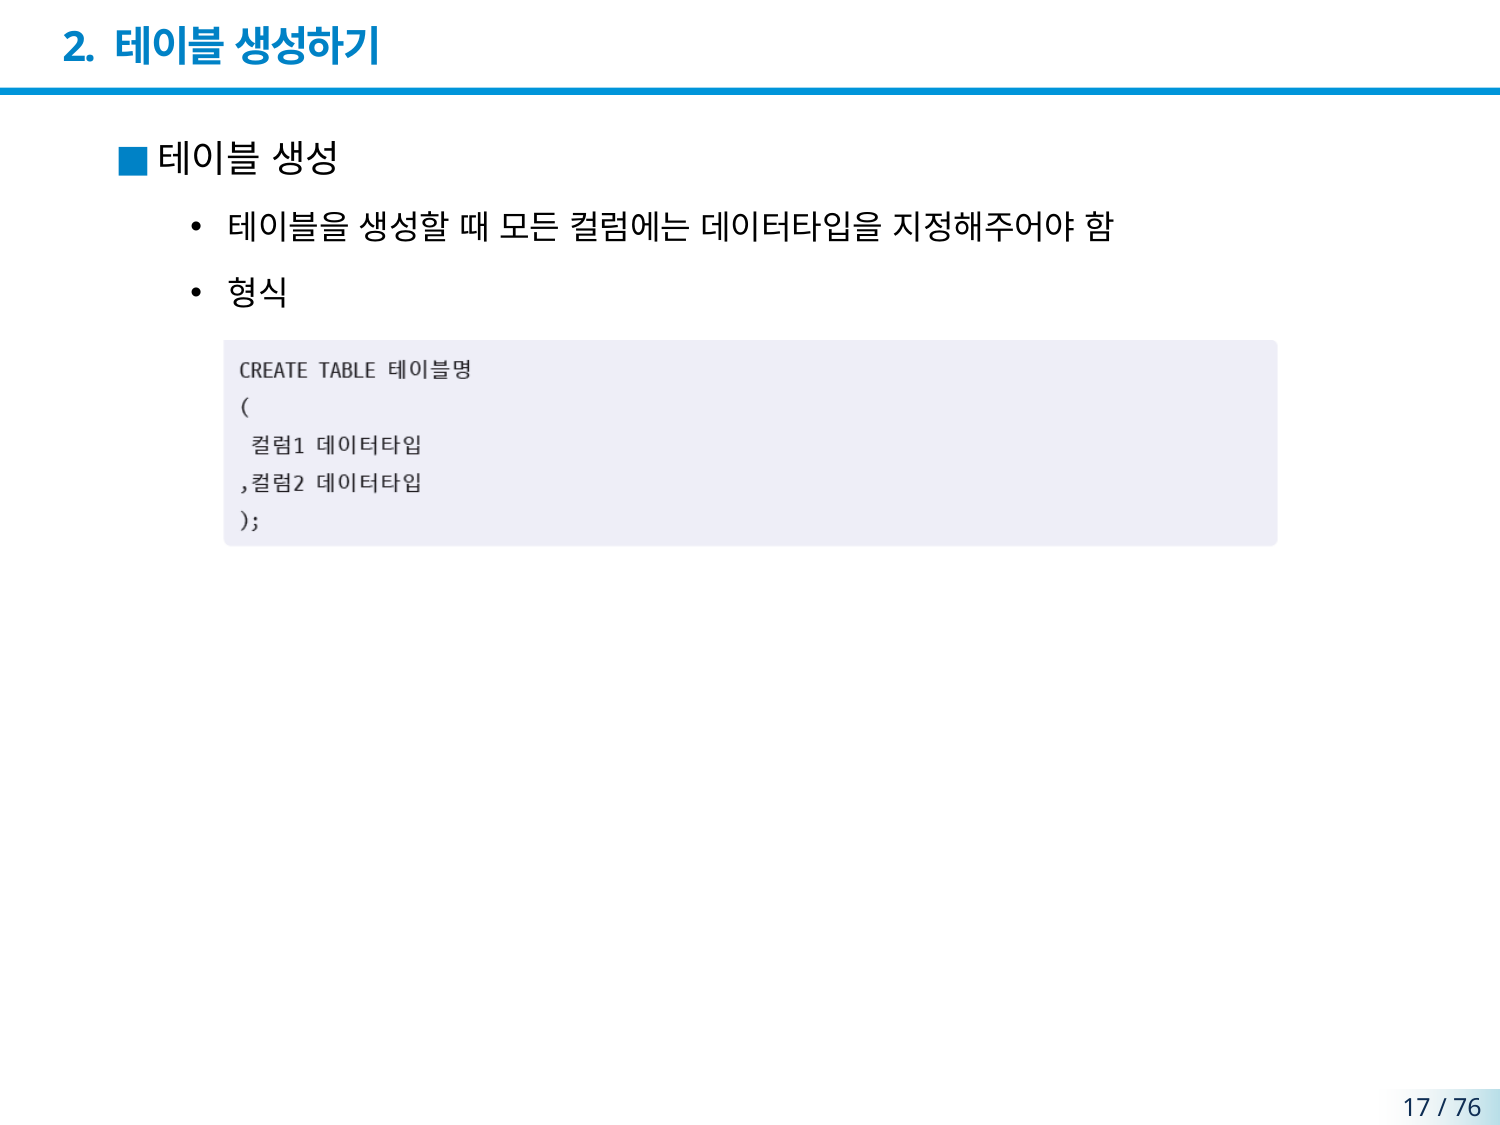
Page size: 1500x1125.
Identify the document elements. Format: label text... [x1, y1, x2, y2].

title 2. 테이블 생성하기 [47, 5, 1325, 84]
list 테이블 생성 테이블을 생성할 때 모든 컬럼에는 데이터타입을 지정해주어야 함 형식 [100, 127, 1459, 1050]
picture [220, 340, 1280, 551]
